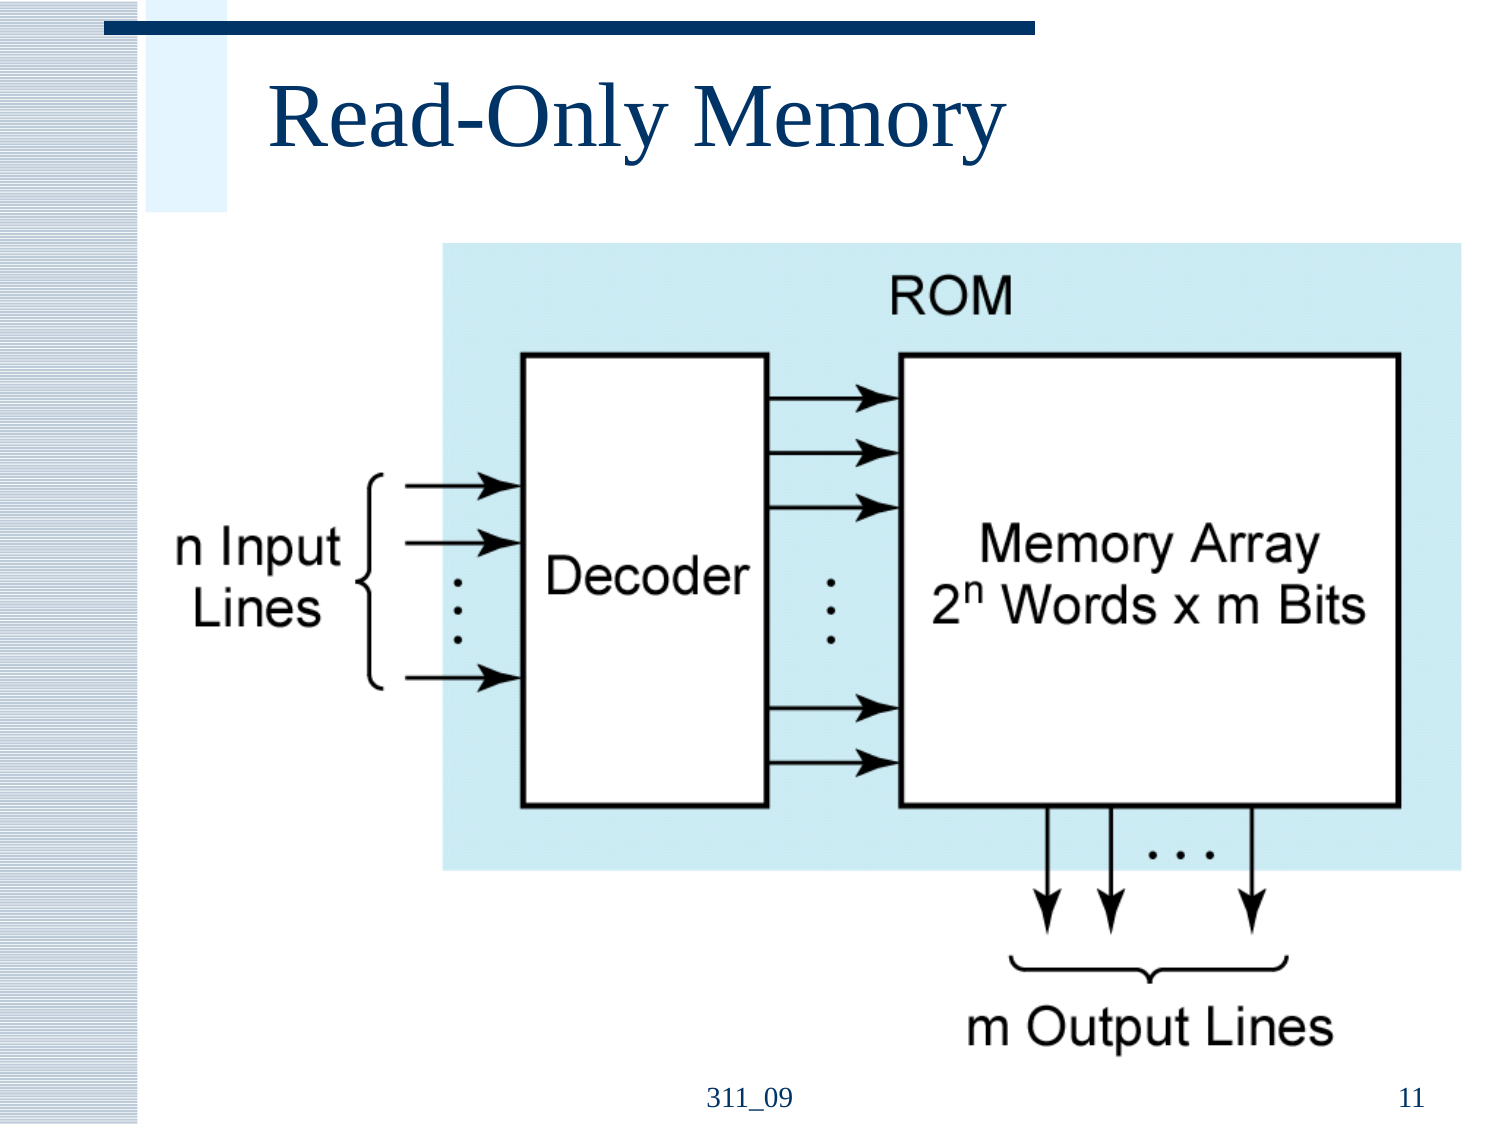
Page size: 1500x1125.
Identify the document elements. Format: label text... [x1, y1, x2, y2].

footer 311_09 [612, 1071, 888, 1122]
title Read-Only Memory [251, 24, 1463, 213]
picture [174, 243, 1463, 1063]
slide_number 11 [1080, 1071, 1442, 1122]
